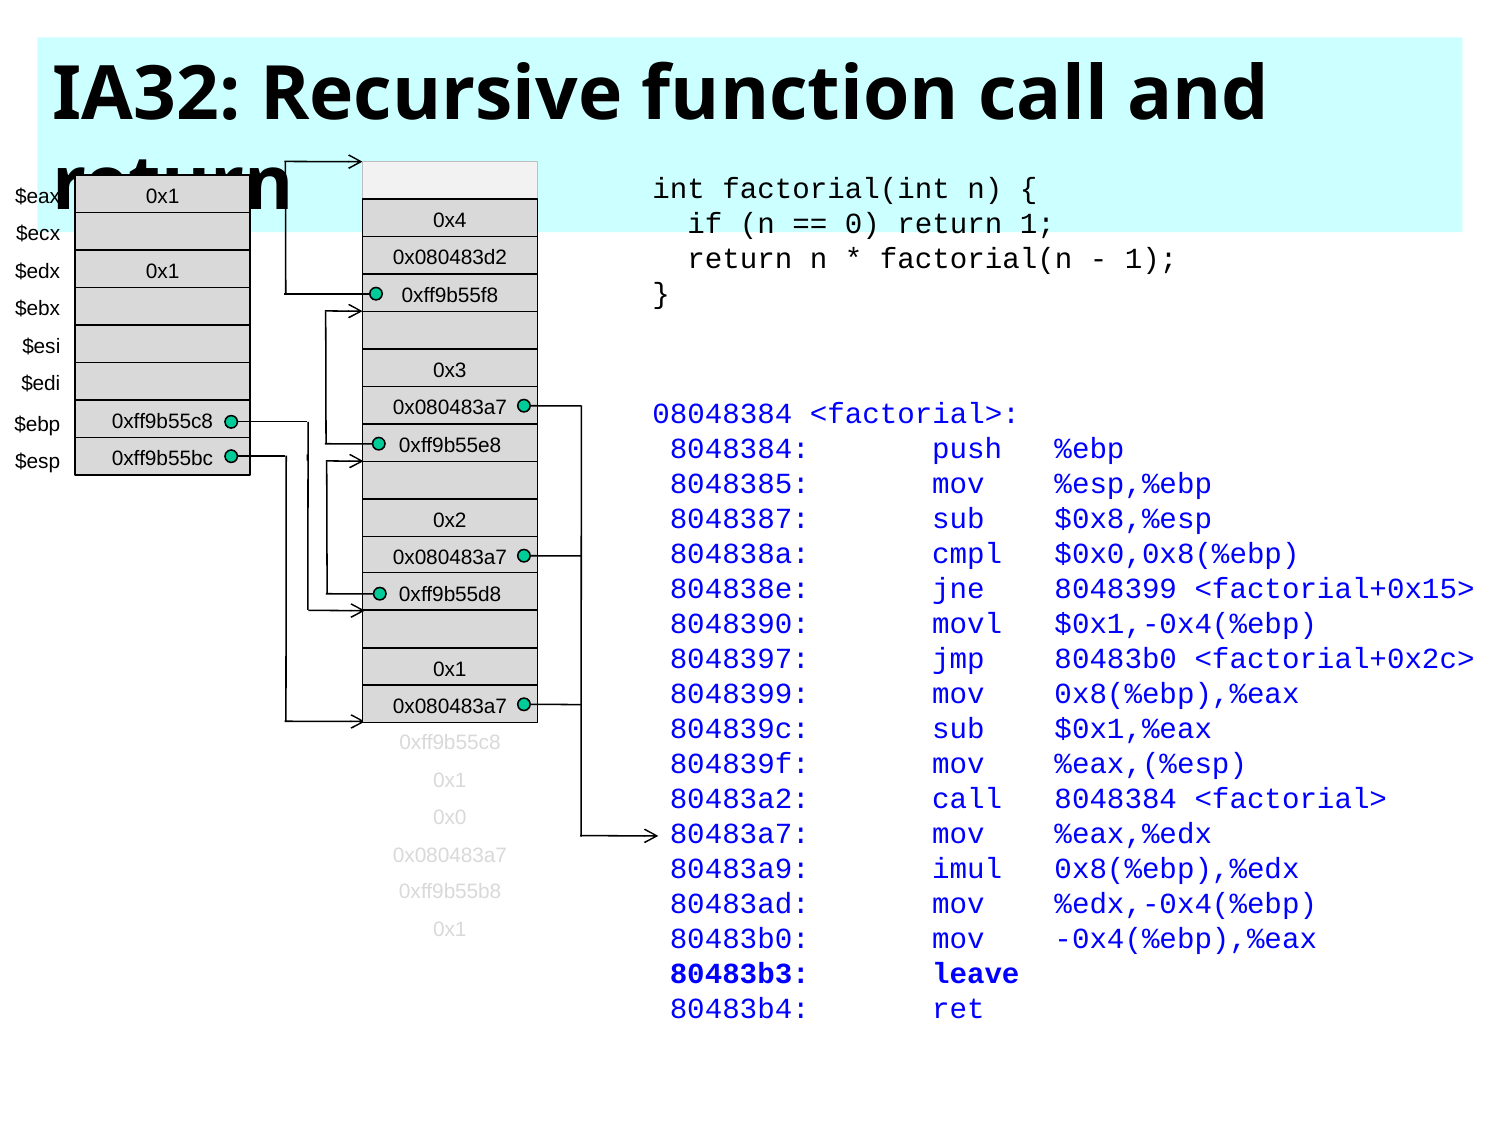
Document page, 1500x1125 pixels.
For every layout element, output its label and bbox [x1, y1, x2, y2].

text_box [0, 37, 1500, 1032]
